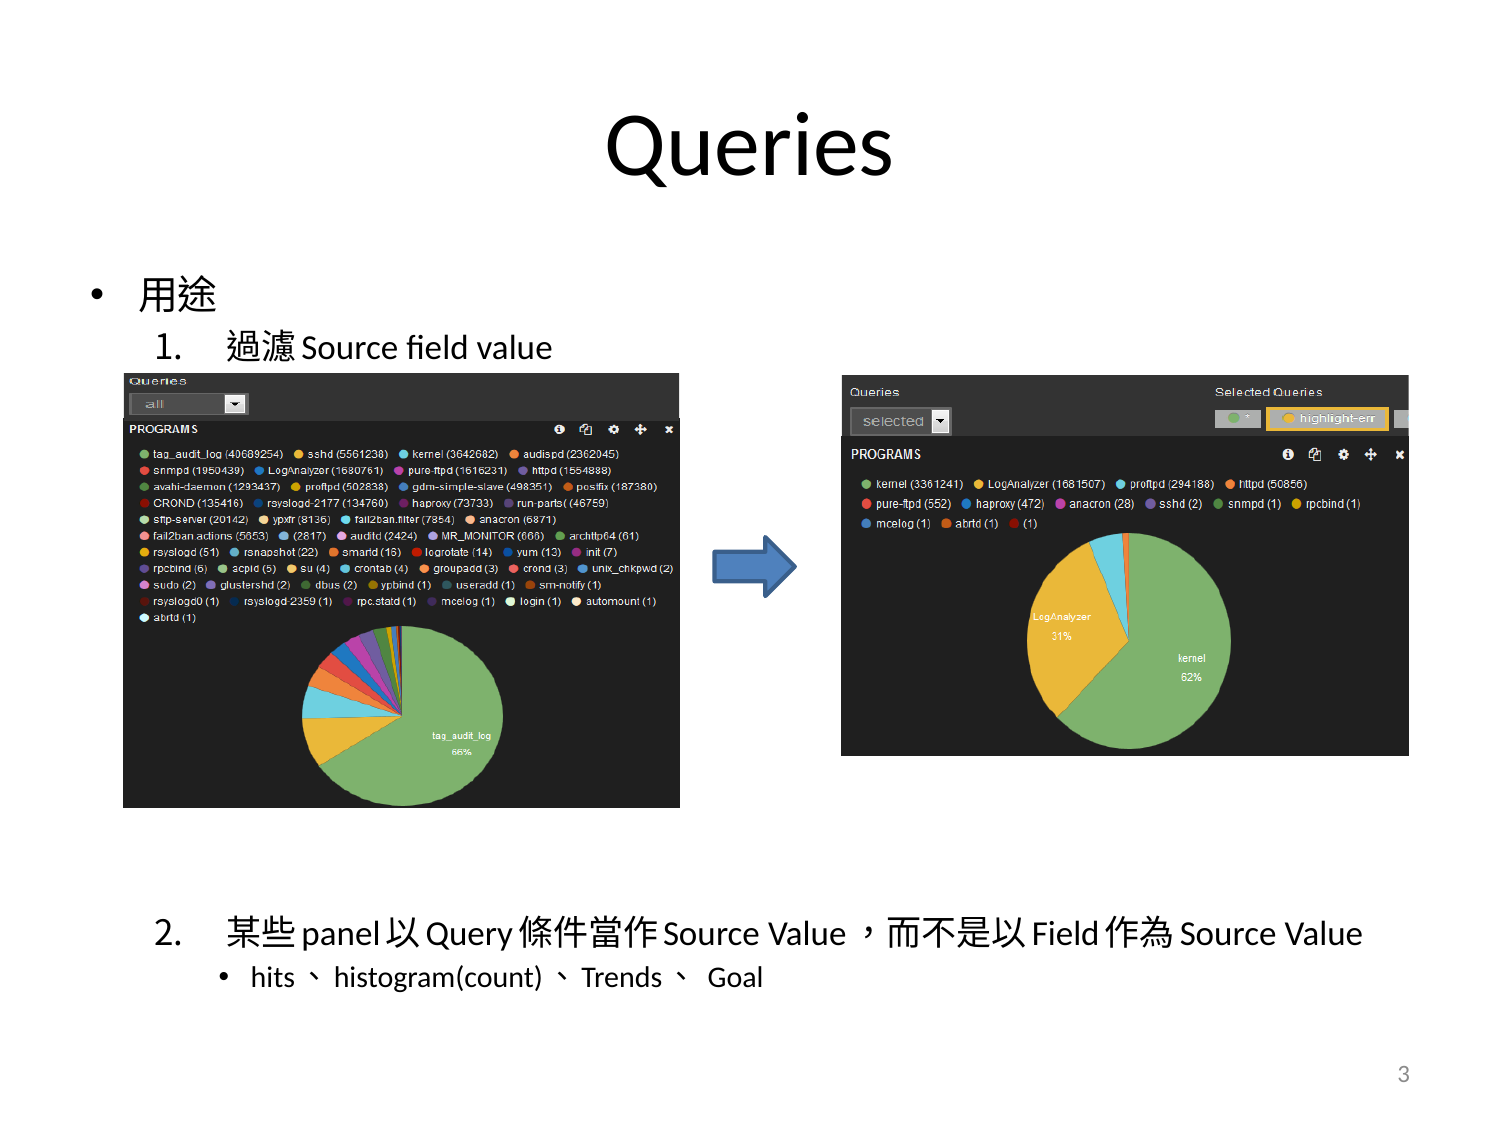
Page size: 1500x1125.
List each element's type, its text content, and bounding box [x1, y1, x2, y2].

title Queries [75, 45, 1425, 233]
text_box [712, 535, 797, 599]
list 用途 過濾Source field value 某些panel以Query條件當作Source Value，而不是以Field作為Source Value hits、histogram(count)、Trends、 Goal [75, 262, 1425, 1005]
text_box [123, 373, 680, 809]
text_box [841, 374, 1409, 756]
slide_number 3 [1074, 1042, 1425, 1103]
